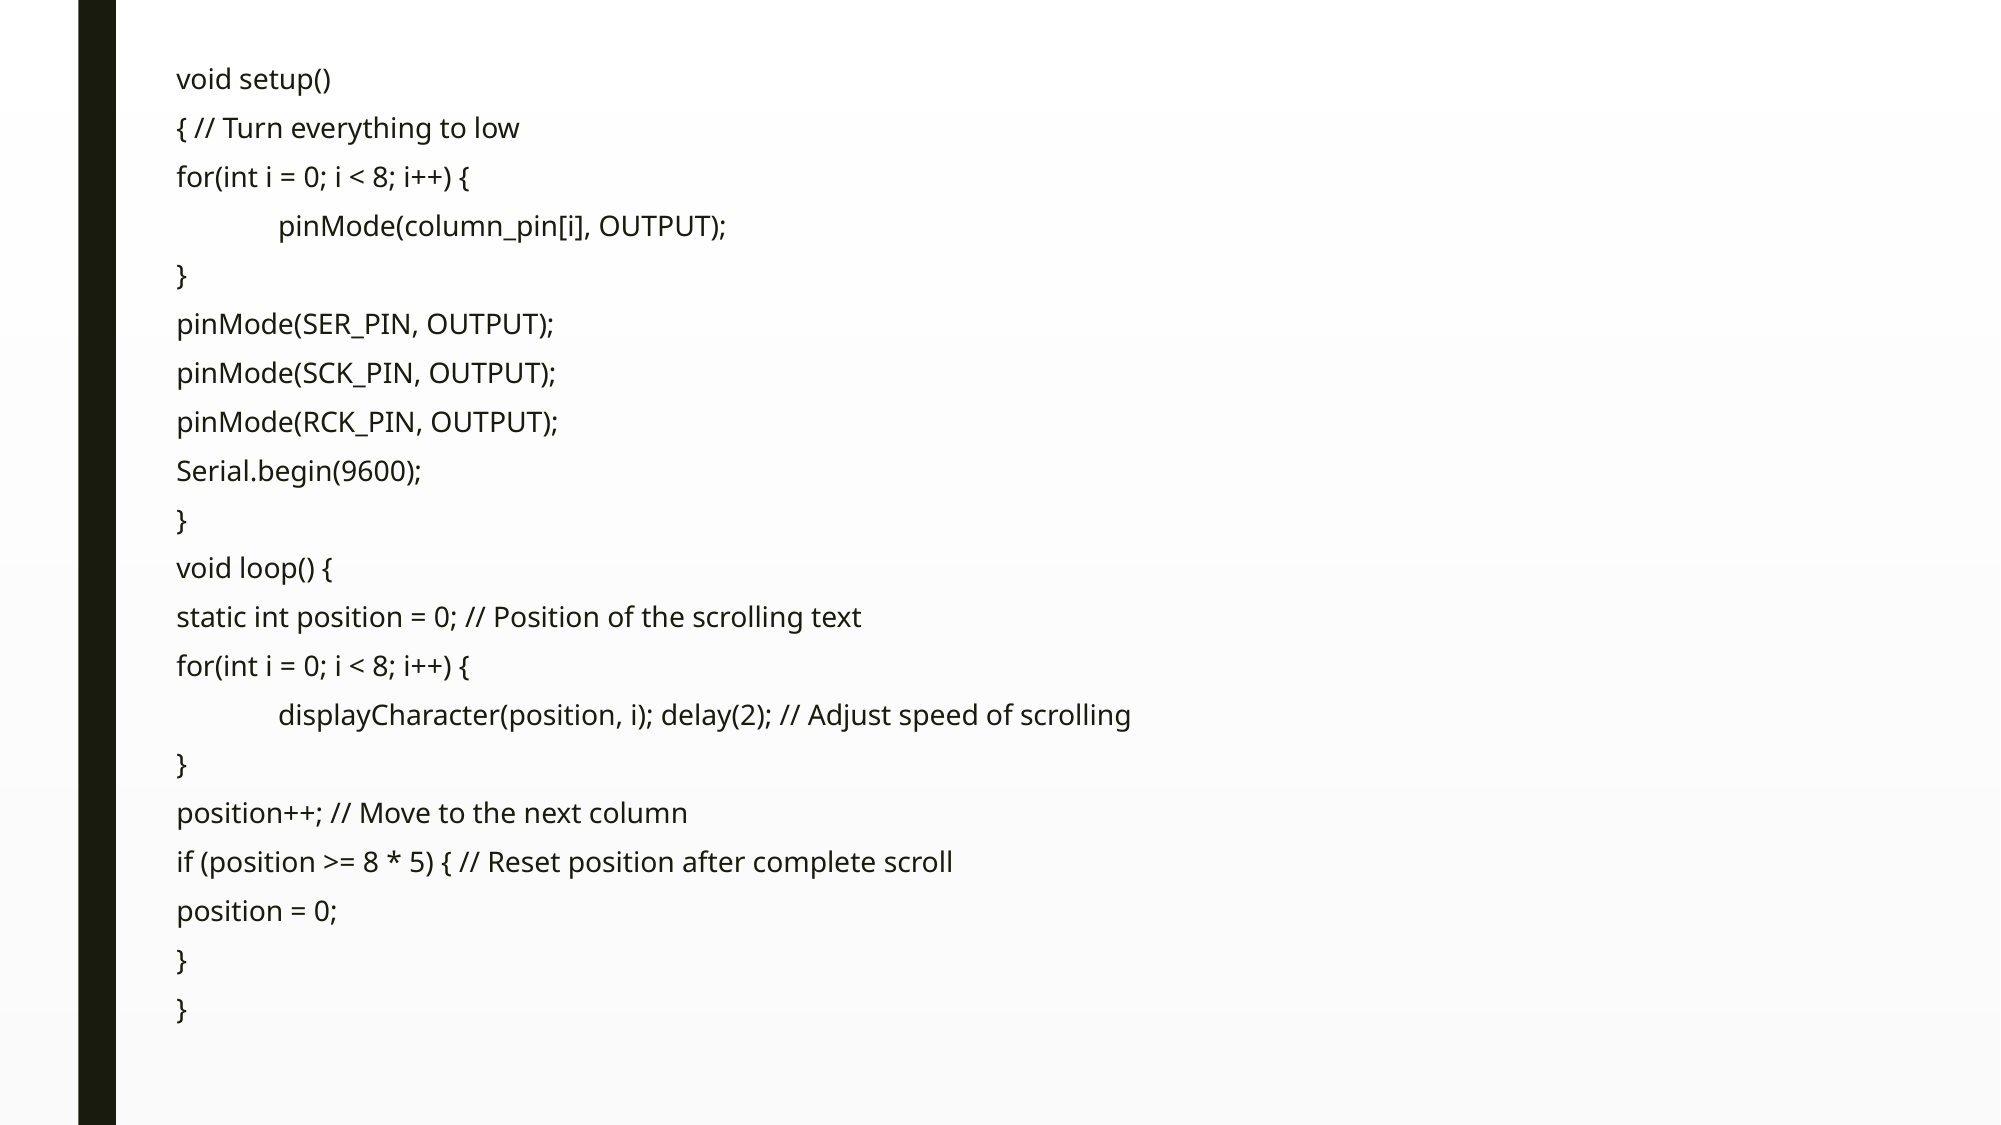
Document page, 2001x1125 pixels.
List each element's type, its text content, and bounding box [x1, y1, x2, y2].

list void setup() { // Turn everything to low for(int i = 0; i < 8; i++) { pinMode(column_pin[i], OUTPUT); } pinMode(SER_PIN, OUTPUT); pinMode(SCK_PIN, OUTPUT); pinMode(RCK_PIN, OUTPUT); Serial.begin(9600); } void loop() { static int position = 0; // Position of the scrolling text for(int i = 0; i < 8; i++) { displayCharacter(position, i); delay(2); // Adjust speed of scrolling } position++; // Move to the next column if (position >= 8 * 5) { // Reset position after complete scroll position = 0; } } [161, 56, 1887, 1036]
